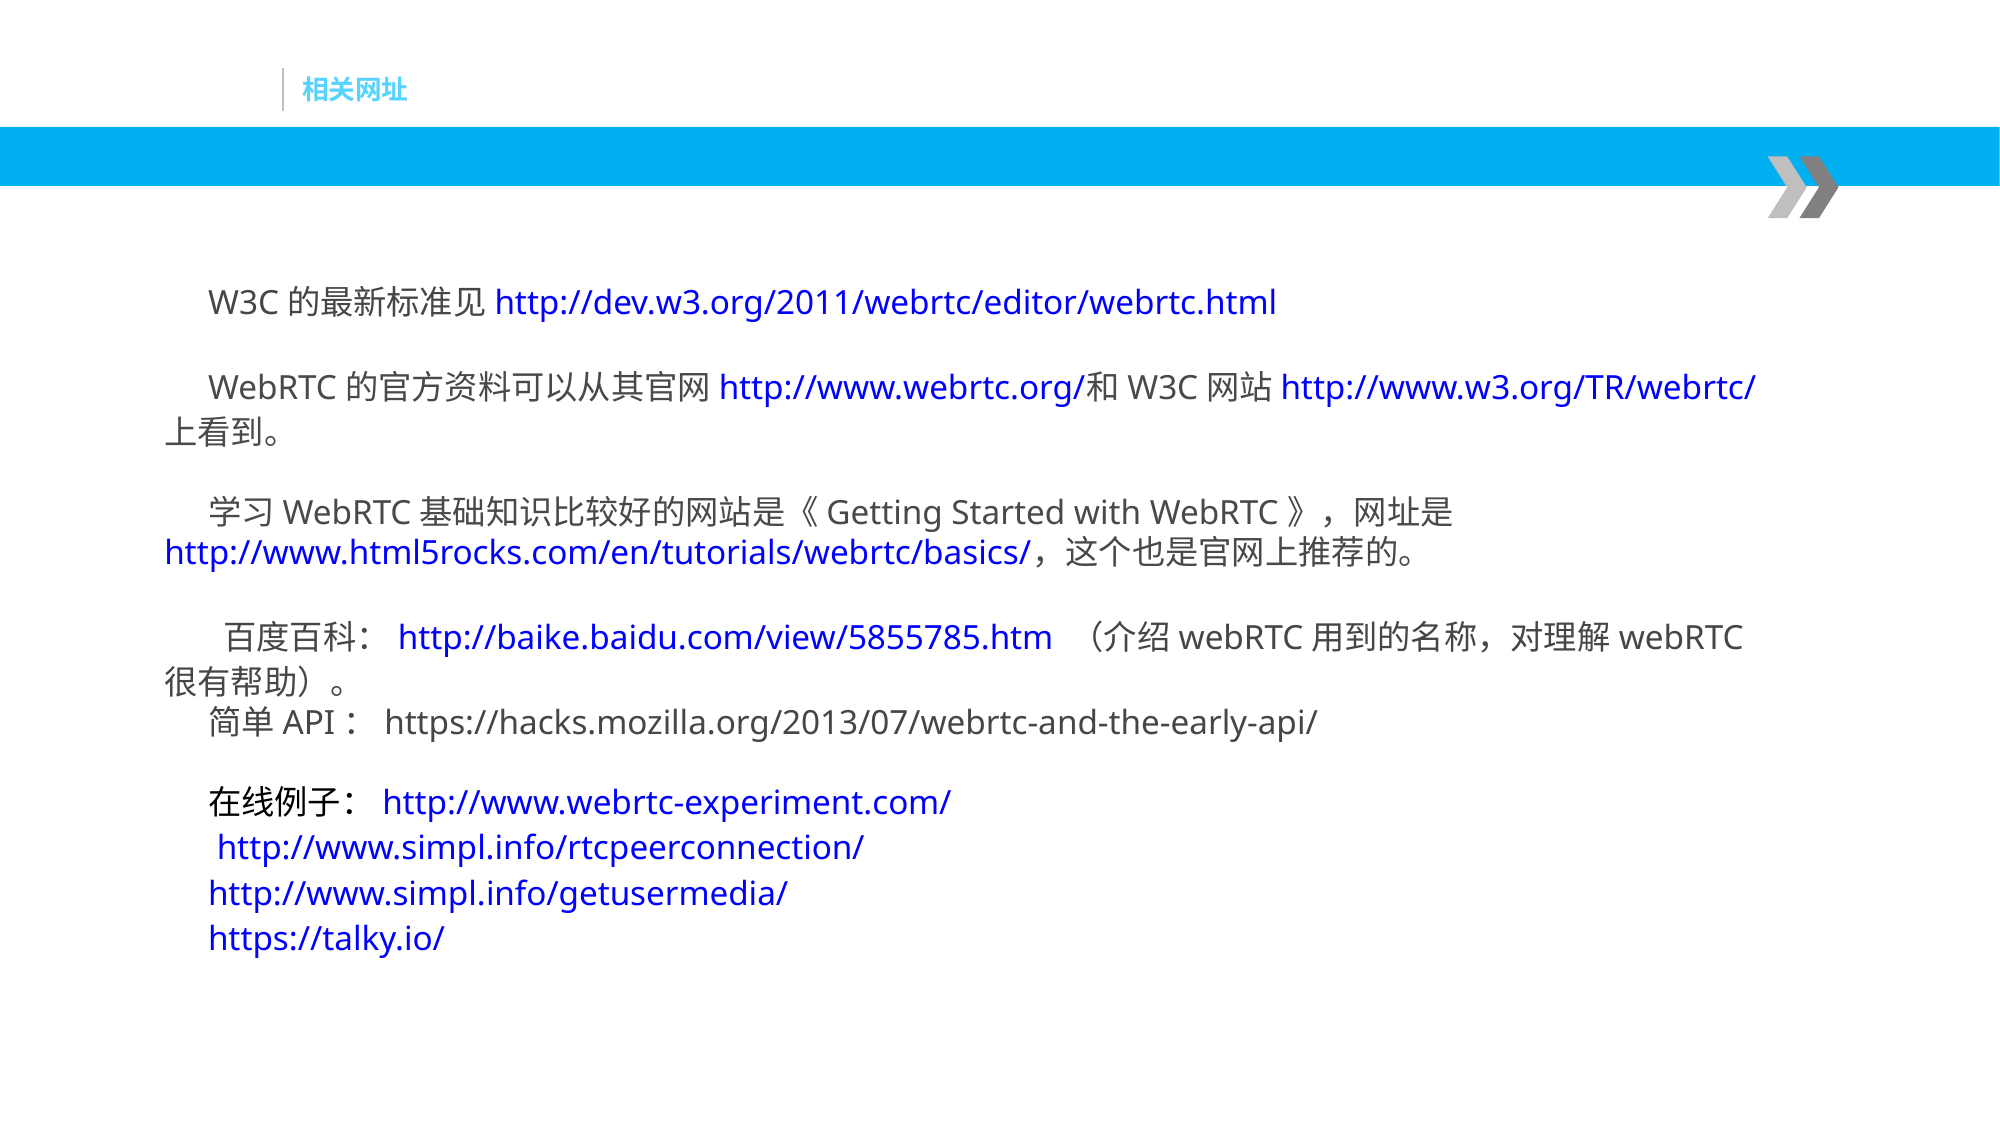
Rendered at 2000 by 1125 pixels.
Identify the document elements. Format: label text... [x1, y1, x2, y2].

title 相关网址 [287, 65, 1376, 113]
text_box W3C的最新标准见http://dev.w3.org/2011/webrtc/editor/webrtc.html WebRTC的官方资料可以从其官网http://www.webrtc.org/和W3C网站http://www.w3.org/TR/webrtc/上看到。 学习WebRTC基础知识比较好的网站是《Getting Started with WebRTC》，网址是http://www.html5rocks.com/en/tutorials/webrtc/basics/，这个也是官网上推荐的。 百度百科：http://baike.baidu.com/view/5855785.htm （介绍webRTC用到的名称，对理解webRTC很有帮助）。 简单API：https://hacks.mozilla.org/2013/07/webrtc-and-the-early-api/ 在线例子：http://www.webrtc-experiment.com/ http://www.simpl.info/rtcpeerconnection/ http://www.simpl.info/getusermedia/ https://talky.io/ [149, 273, 1780, 970]
